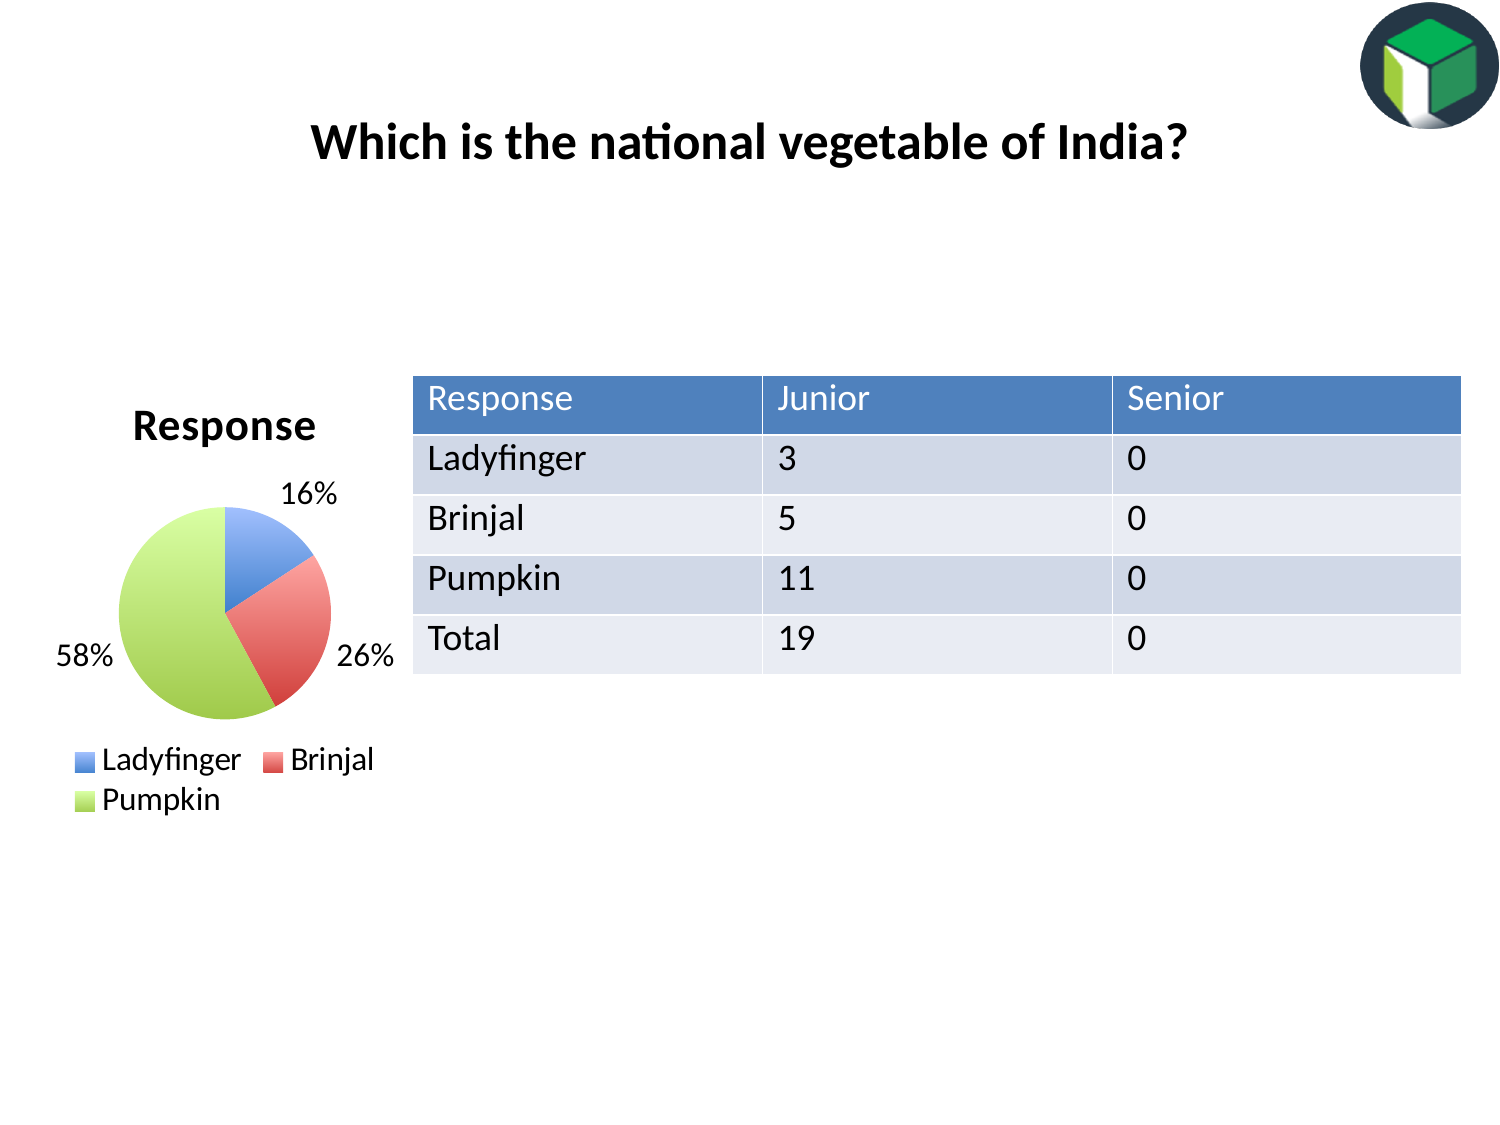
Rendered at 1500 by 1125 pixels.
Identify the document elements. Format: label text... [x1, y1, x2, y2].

table_cell 11 [763, 556, 1112, 614]
table_cell 0 [1113, 556, 1461, 614]
table_cell 0 [1113, 496, 1461, 554]
table_cell 3 [763, 436, 1112, 494]
table_cell Pumpkin [454, 556, 762, 614]
table_cell 0 [1113, 616, 1461, 674]
table_header Response [452, 376, 762, 434]
picture [1360, 2, 1499, 130]
table_cell Ladyfinger [454, 436, 762, 494]
table_cell 0 [1113, 436, 1461, 494]
table_header Junior [763, 376, 1112, 434]
table_cell Total [454, 616, 762, 674]
table_cell 19 [763, 616, 1112, 674]
table_cell Brinjal [454, 496, 762, 554]
table_cell 5 [763, 496, 1112, 554]
table_header Senior [1113, 376, 1461, 434]
title Which is the national vegetable of India? [75, 45, 1425, 233]
chart [0, 374, 451, 826]
